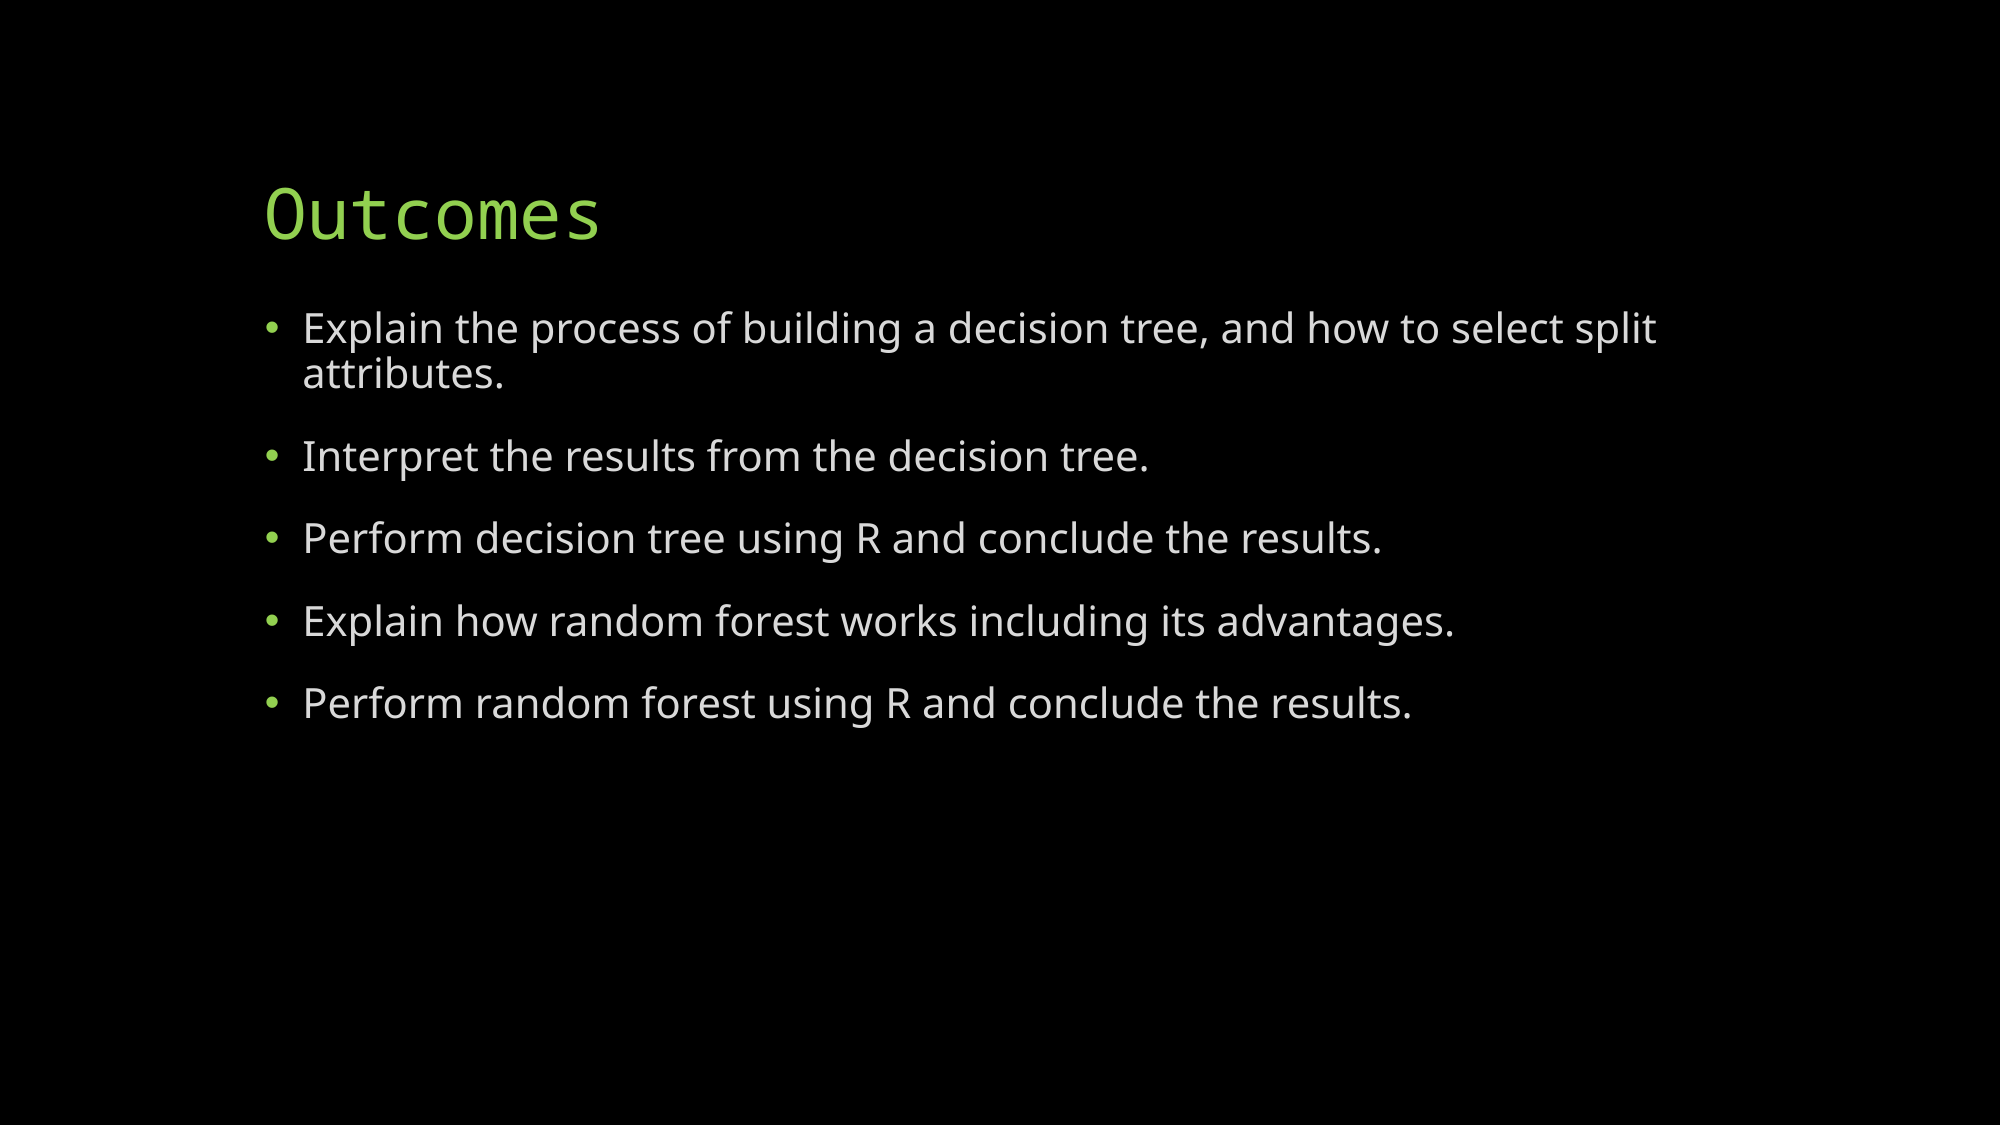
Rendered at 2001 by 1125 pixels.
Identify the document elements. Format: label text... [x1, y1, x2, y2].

list Explain the process of building a decision tree, and how to select split attributes. Interpret the results from the decision tree. Perform decision tree using R and conclude the results. Explain how random forest works including its advantages. Perform random forest using R and conclude the results. [249, 299, 1750, 1000]
title Outcomes [249, 75, 1750, 263]
